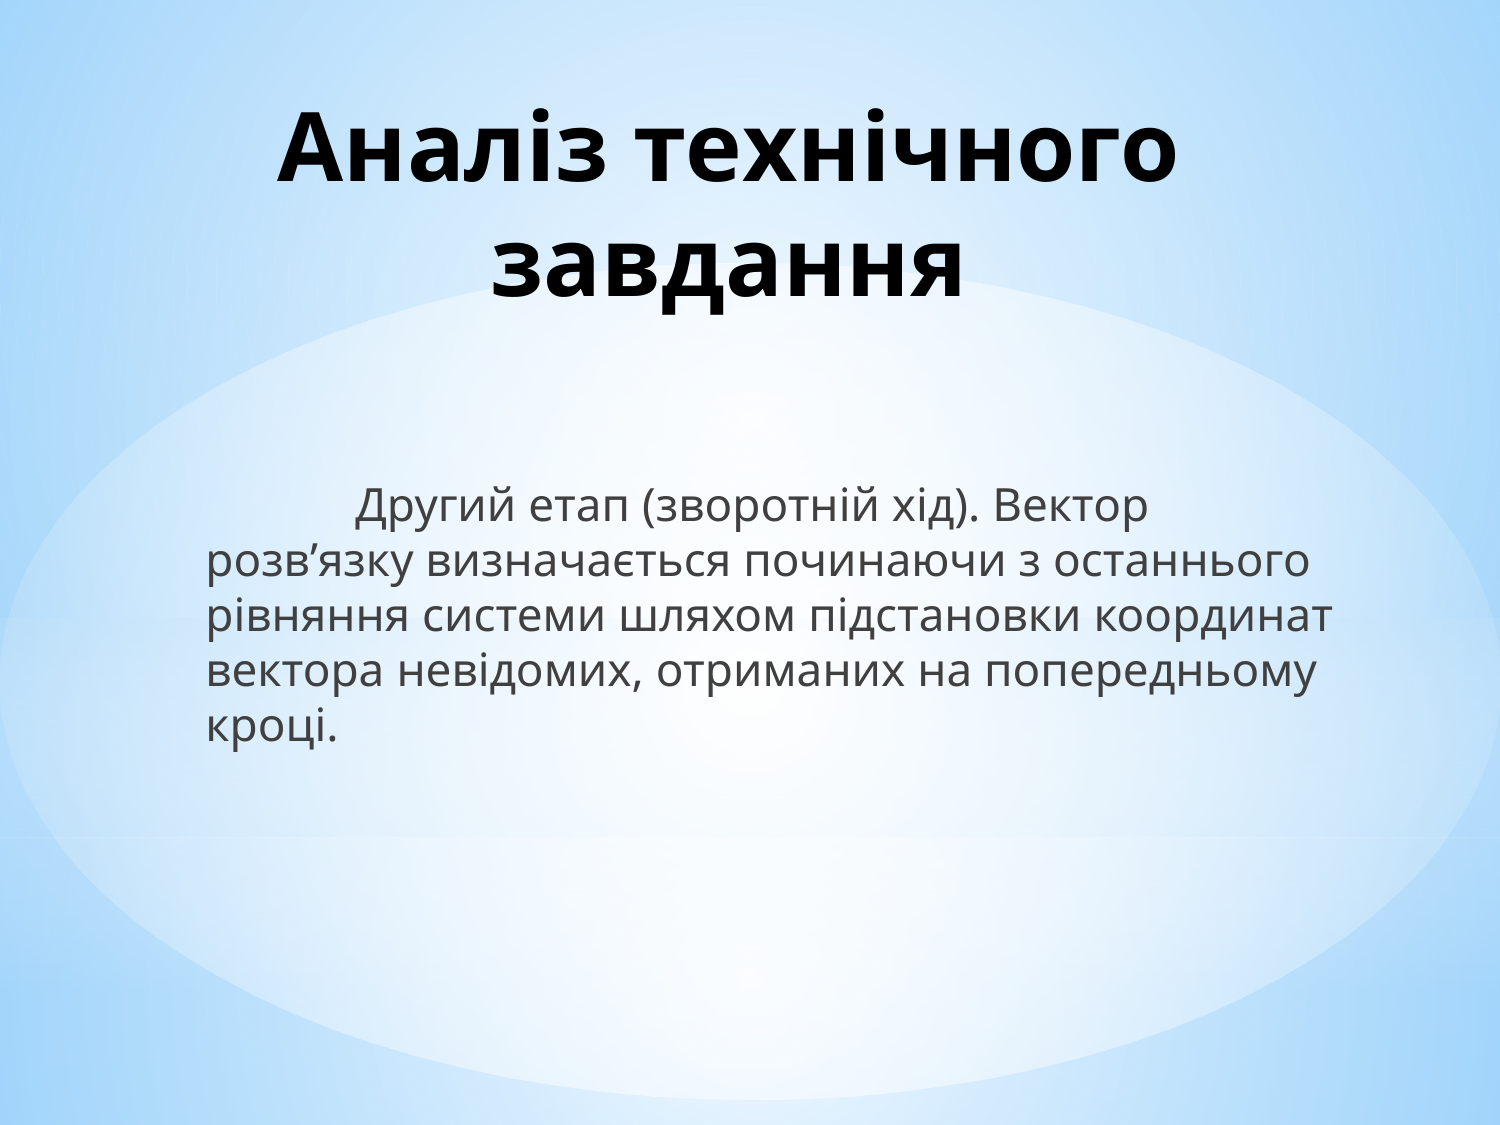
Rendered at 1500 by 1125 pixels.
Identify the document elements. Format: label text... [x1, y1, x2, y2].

title Аналіз технічного завдання [194, 78, 1264, 266]
list Другий етап (зворотній хід). Вектор розв’язку визначається починаючи з останнього рівняння системи шляхом підстановки координат вектора невідомих, отриманих на попередньому кроці. [183, 468, 1352, 1038]
